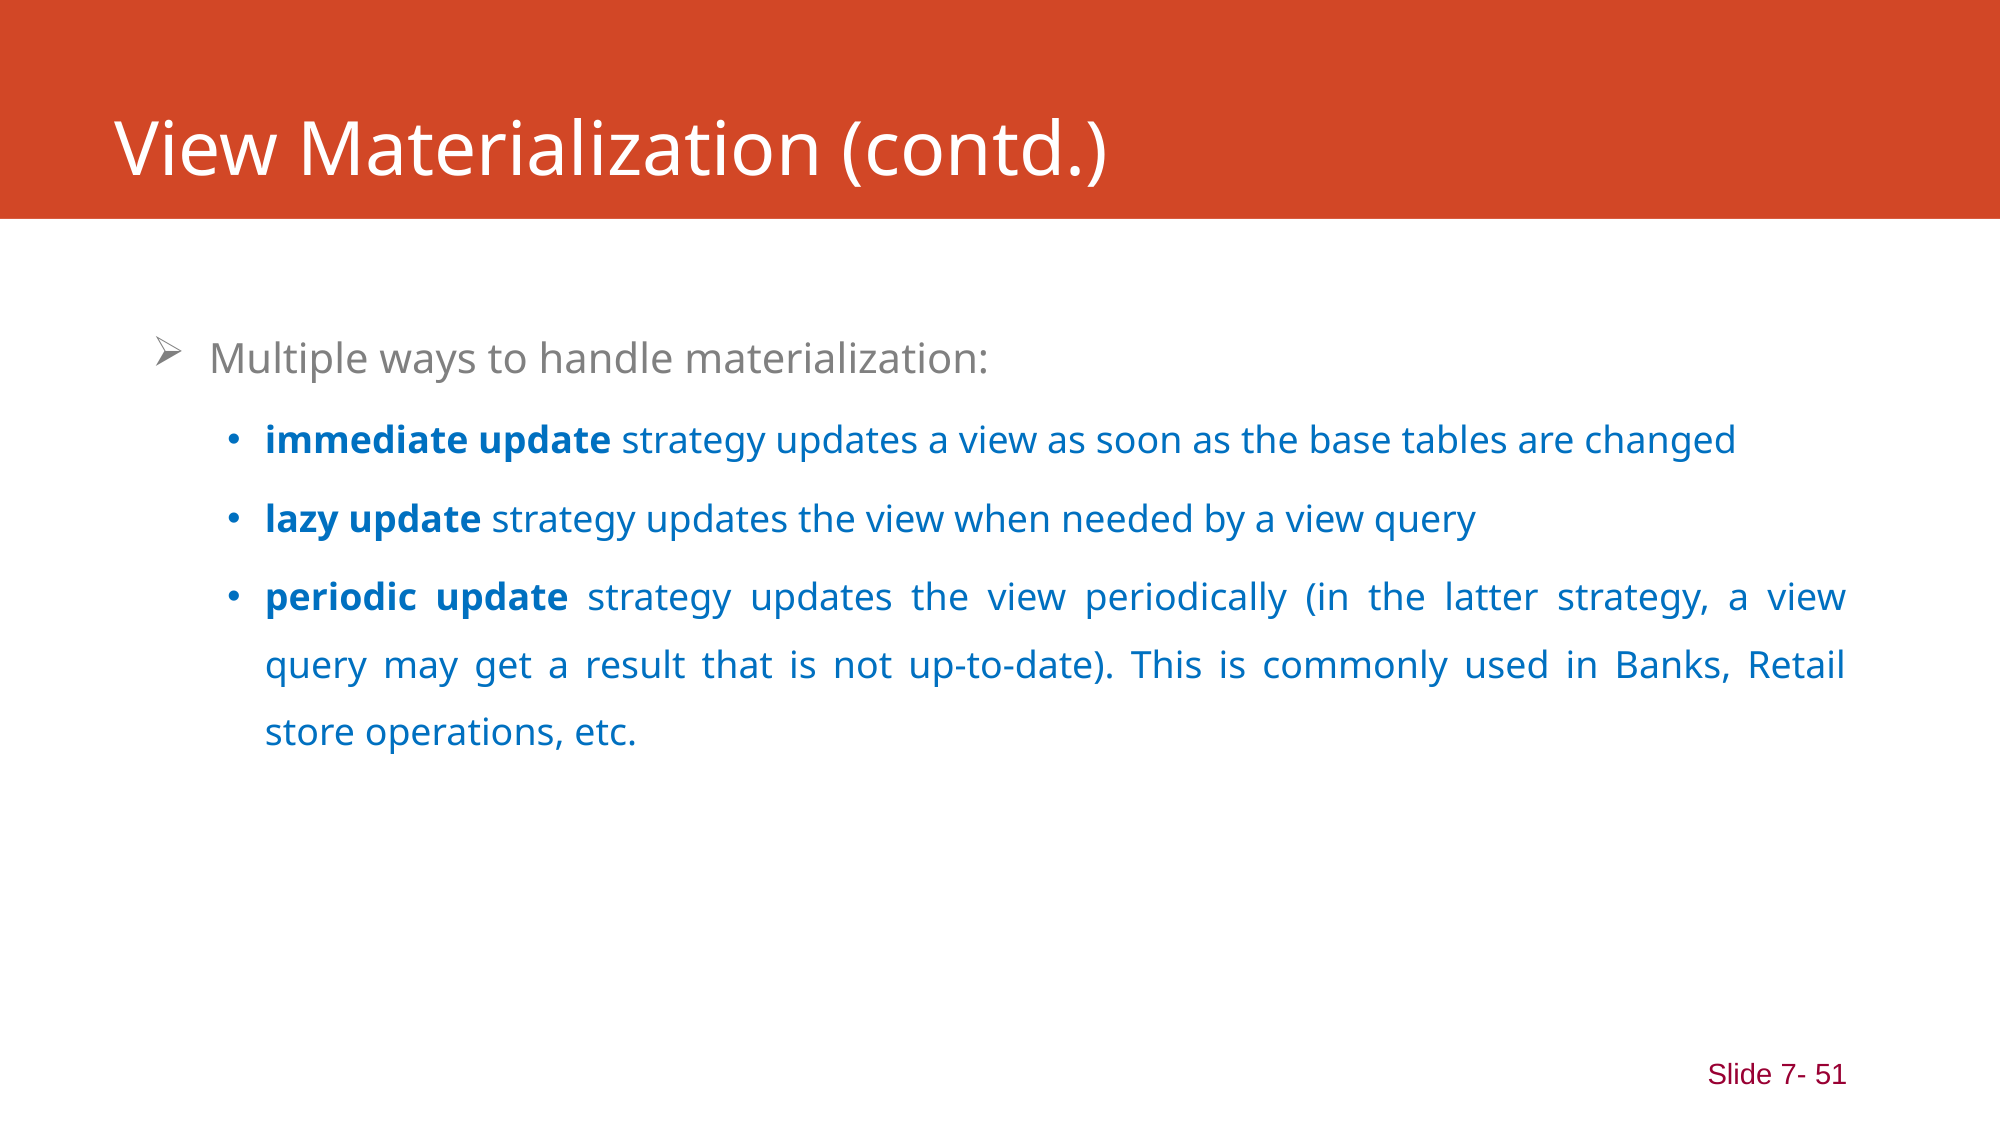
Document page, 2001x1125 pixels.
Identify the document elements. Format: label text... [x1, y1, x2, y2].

slide_number Slide 7- 51 [1325, 1042, 1863, 1103]
title View Materialization (contd.) [99, 0, 1863, 199]
list Multiple ways to handle materialization: immediate update strategy updates a view as soon as the base tables are changed lazy update strategy updates the view when needed by a view query periodic update strategy updates the view periodically (in the latter strategy, a view query may get a result that is not up-to-date). This is commonly used in Banks, Retail store operations, etc. [137, 299, 1863, 1014]
